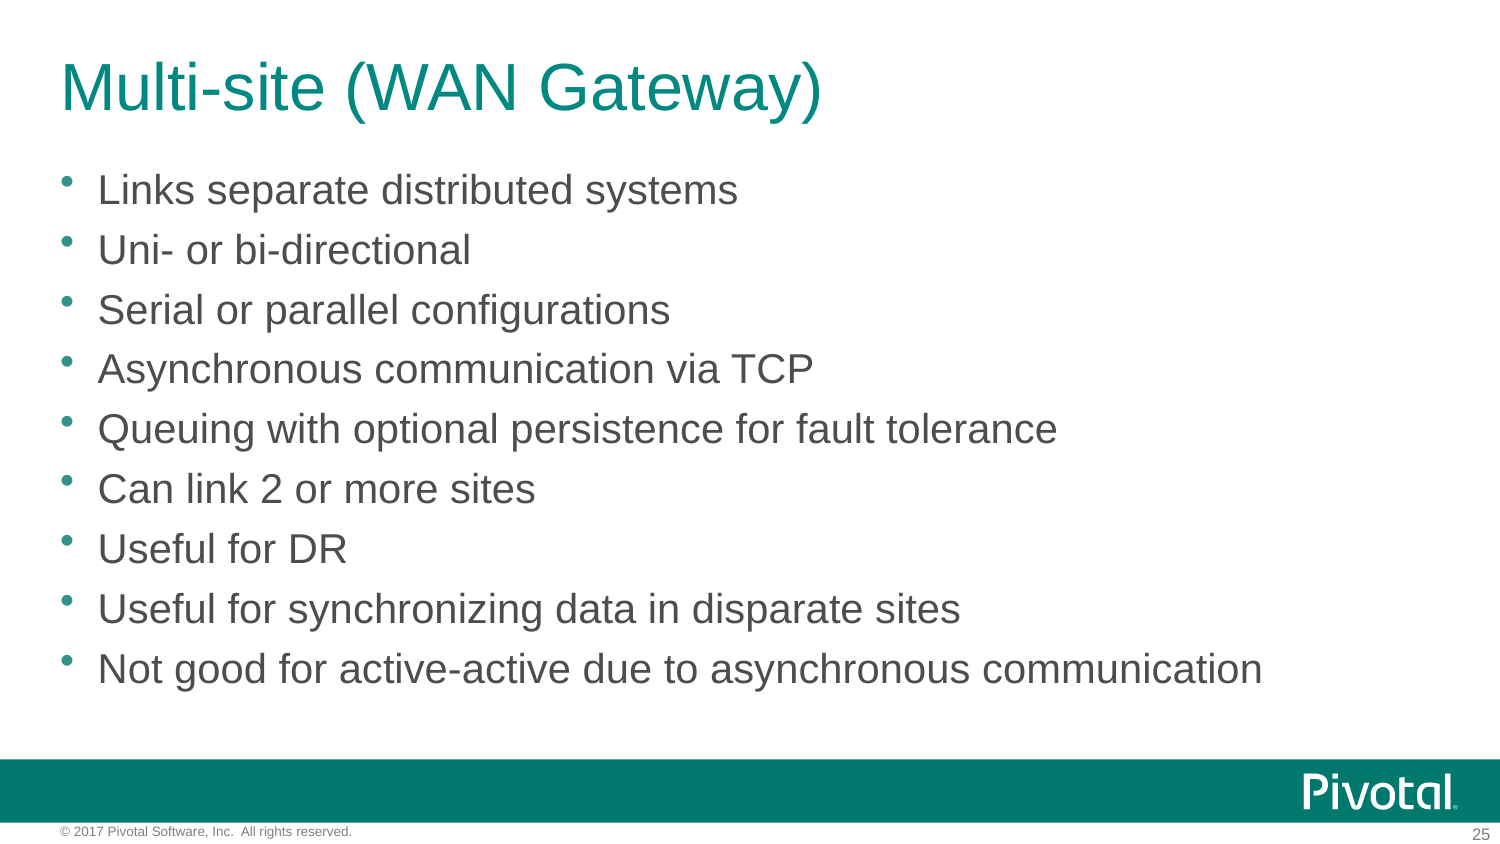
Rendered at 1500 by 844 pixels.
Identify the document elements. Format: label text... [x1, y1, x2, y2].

title Multi-site (WAN Gateway) [60, 53, 1440, 129]
list Links separate distributed systems Uni- or bi-directional Serial or parallel configurations Asynchronous communication via TCP Queuing with optional persistence for fault tolerance Can link 2 or more sites Useful for DR Useful for synchronizing data in disparate sites Not good for active-active due to asynchronous communication [60, 176, 1440, 732]
picture [1290, 768, 1463, 815]
